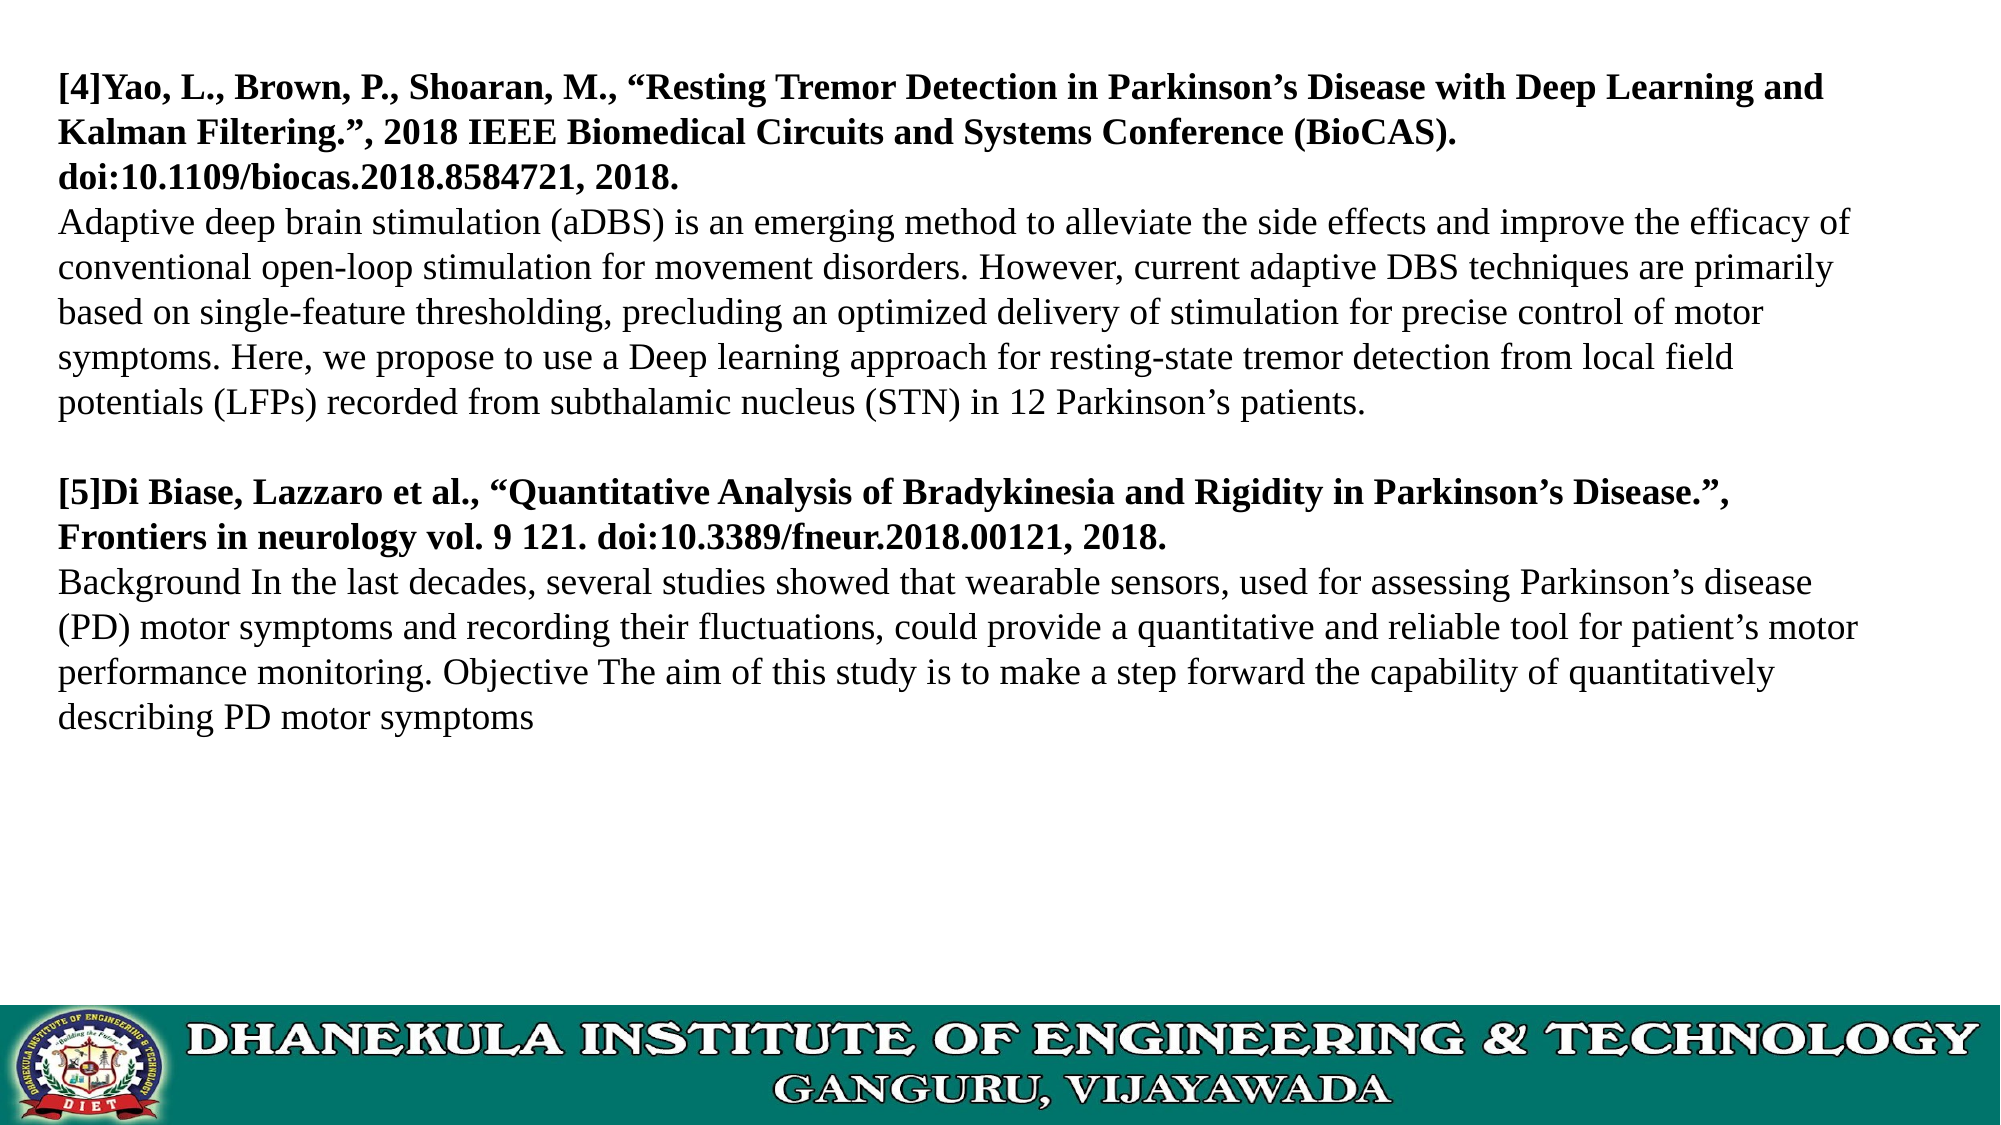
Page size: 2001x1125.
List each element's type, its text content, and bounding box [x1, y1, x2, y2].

text_box [4]Yao, L., Brown, P., Shoaran, M., “Resting Tremor Detection in Parkinson’s Disease with Deep Learning and Kalman Filtering.”, 2018 IEEE Biomedical Circuits and Systems Conference (BioCAS). doi:10.1109/biocas.2018.8584721, 2018. Adaptive deep brain stimulation (aDBS) is an emerging method to alleviate the side effects and improve the efficacy of conventional open-loop stimulation for movement disorders. However, current adaptive DBS techniques are primarily based on single-feature thresholding, precluding an optimized delivery of stimulation for precise control of motor symptoms. Here, we propose to use a Deep learning approach for resting-state tremor detection from local field potentials (LFPs) recorded from subthalamic nucleus (STN) in 12 Parkinson’s patients. [5]Di Biase, Lazzaro et al., “Quantitative Analysis of Bradykinesia and Rigidity in Parkinson’s Disease.”, Frontiers in neurology vol. 9 121. doi:10.3389/fneur.2018.00121, 2018. Background In the last decades, several studies showed that wearable sensors, used for assessing Parkinson’s disease (PD) motor symptoms and recording their fluctuations, could provide a quantitative and reliable tool for patient’s motor performance monitoring. Objective The aim of this study is to make a step forward the capability of quantitatively describing PD motor symptoms [43, 54, 1894, 983]
picture [0, 1005, 2000, 1125]
